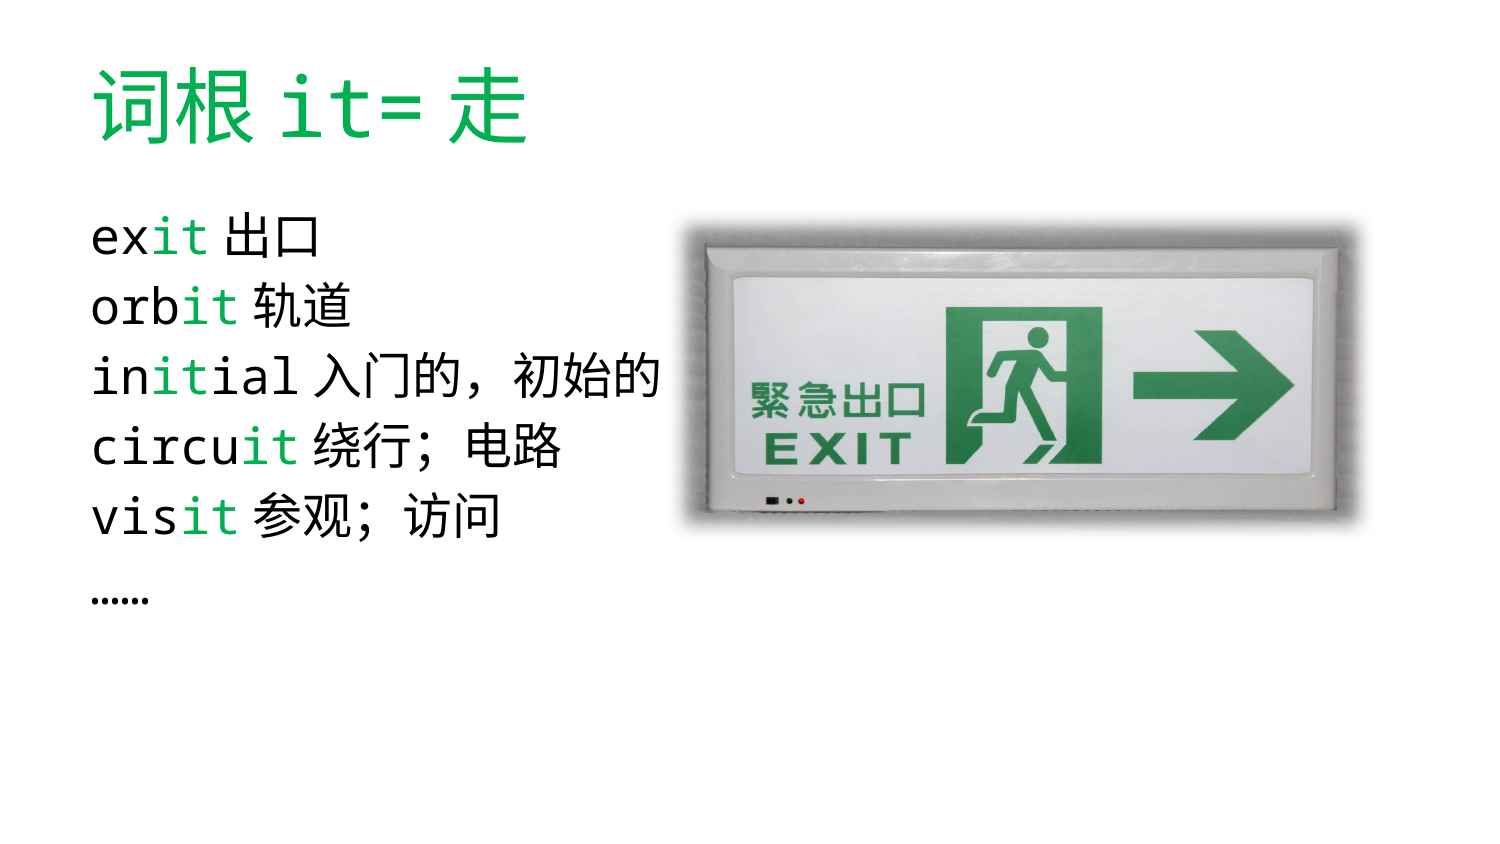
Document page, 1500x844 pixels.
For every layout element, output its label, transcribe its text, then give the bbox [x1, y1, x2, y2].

title 词根it=走 [75, 33, 1425, 175]
list exit出口 orbit轨道 initial入门的，初始的 circuit绕行；电路 visit参观；访问 …… [75, 196, 1425, 754]
picture [667, 208, 1375, 541]
